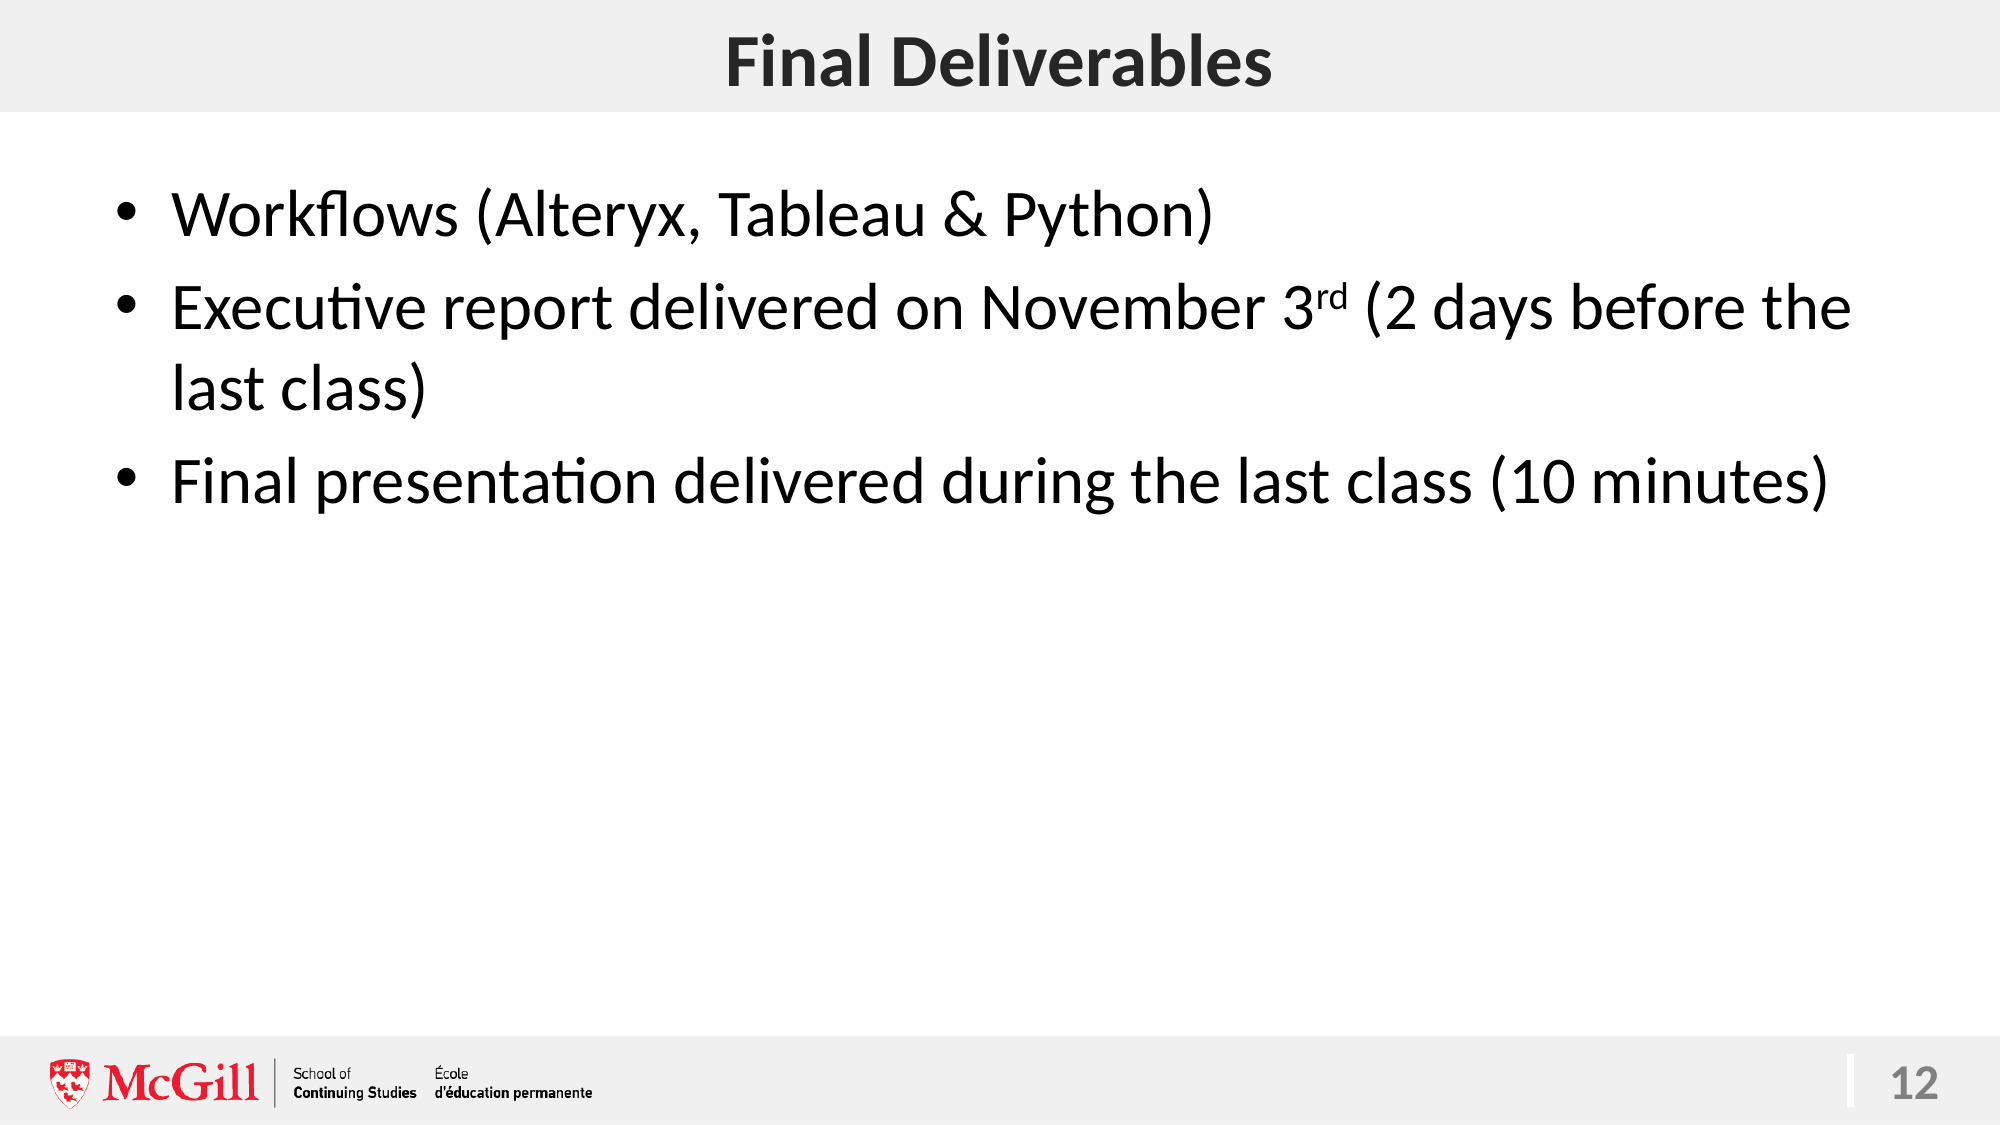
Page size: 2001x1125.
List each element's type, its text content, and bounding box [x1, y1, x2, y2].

title Final Deliverables [0, 0, 2000, 113]
list Workflows (Alteryx, Tableau & Python) Executive report delivered on November 3rd (2 days before the last class) Final presentation delivered during the last class (10 minutes) [99, 162, 1900, 1005]
picture [50, 1058, 592, 1109]
